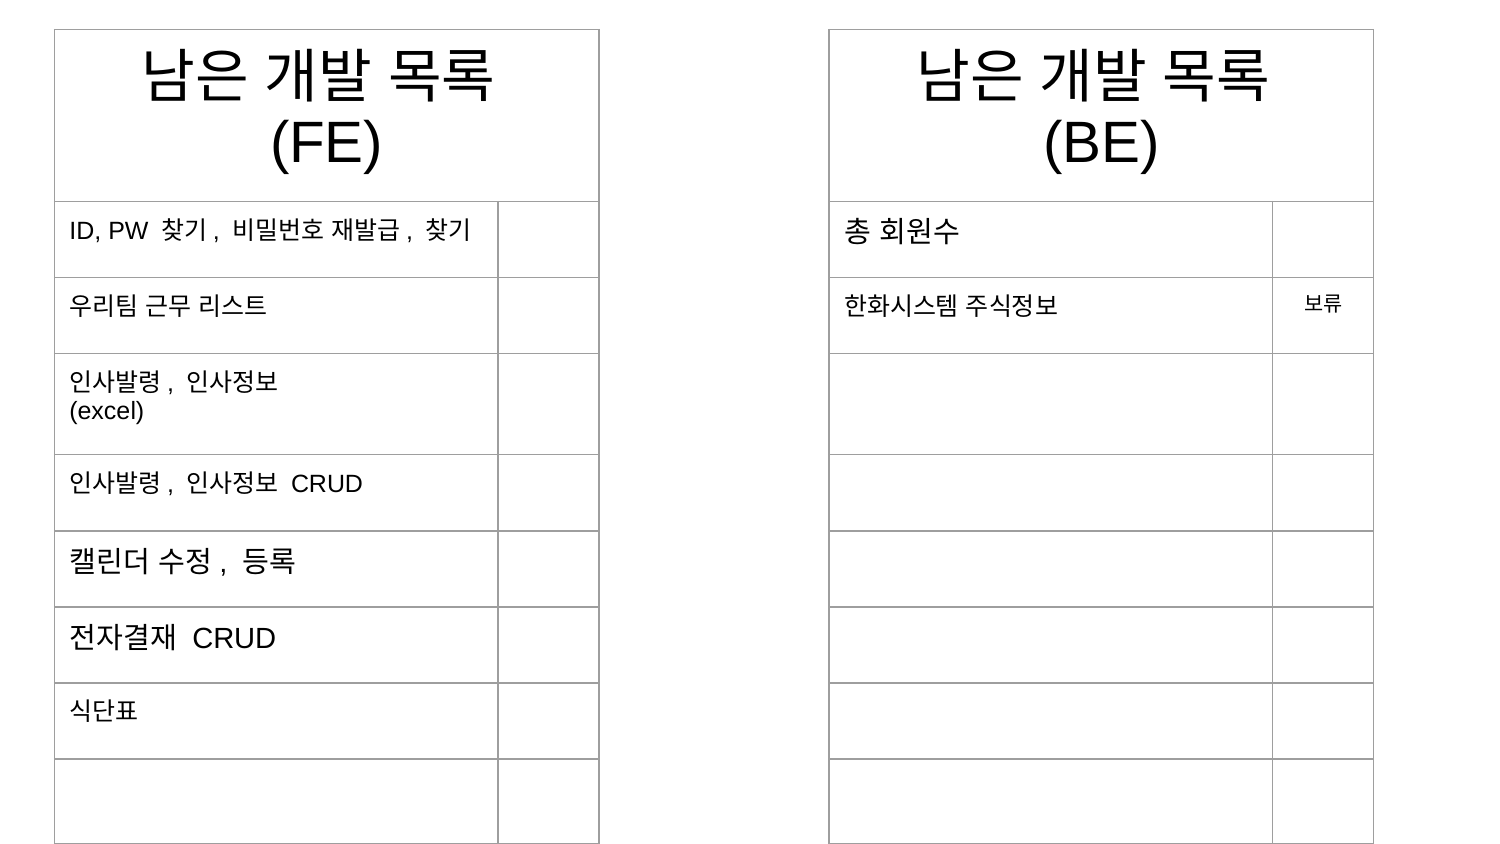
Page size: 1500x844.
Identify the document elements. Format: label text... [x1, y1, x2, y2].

table_cell [1273, 354, 1373, 454]
table_cell [1273, 684, 1373, 758]
table_cell 한화시스템 주식정보 [830, 278, 1272, 353]
table_cell [830, 760, 1272, 843]
table_cell [1273, 608, 1373, 682]
table_cell [499, 354, 598, 454]
table_header 남은 개발 목록 (FE) [55, 30, 598, 201]
table_cell 인사발령, 인사정보 CRUD [55, 455, 497, 530]
table_cell [1273, 202, 1373, 277]
table_cell 우리팀 근무 리스트 [55, 278, 497, 353]
table_cell [830, 684, 1272, 758]
table_cell 총 회원수 [830, 202, 1272, 277]
table_cell 인사발령, 인사정보 (excel) [55, 354, 497, 454]
table_cell [499, 532, 598, 606]
table_cell [1273, 455, 1373, 530]
table_cell 전자결재 CRUD [55, 608, 497, 682]
table_cell [499, 455, 598, 530]
table_cell [830, 532, 1272, 606]
table_header 남은 개발 목록 (BE) [830, 30, 1373, 201]
table_cell [499, 608, 598, 682]
table_cell [499, 202, 598, 277]
table_cell 캘린더 수정, 등록 [55, 532, 497, 606]
table_cell 보류 [1273, 278, 1373, 353]
table_cell 식단표 [55, 684, 497, 758]
table_cell ID, PW 찾기, 비밀번호 재발급, 찾기 [55, 202, 497, 277]
table_cell [1273, 760, 1373, 843]
table_cell [830, 608, 1272, 682]
table_cell [499, 684, 598, 758]
table_cell [830, 455, 1272, 530]
table_cell [499, 278, 598, 353]
table_cell [1273, 532, 1373, 606]
table_cell [830, 354, 1272, 454]
table_cell [499, 760, 598, 843]
table_cell [55, 760, 497, 843]
